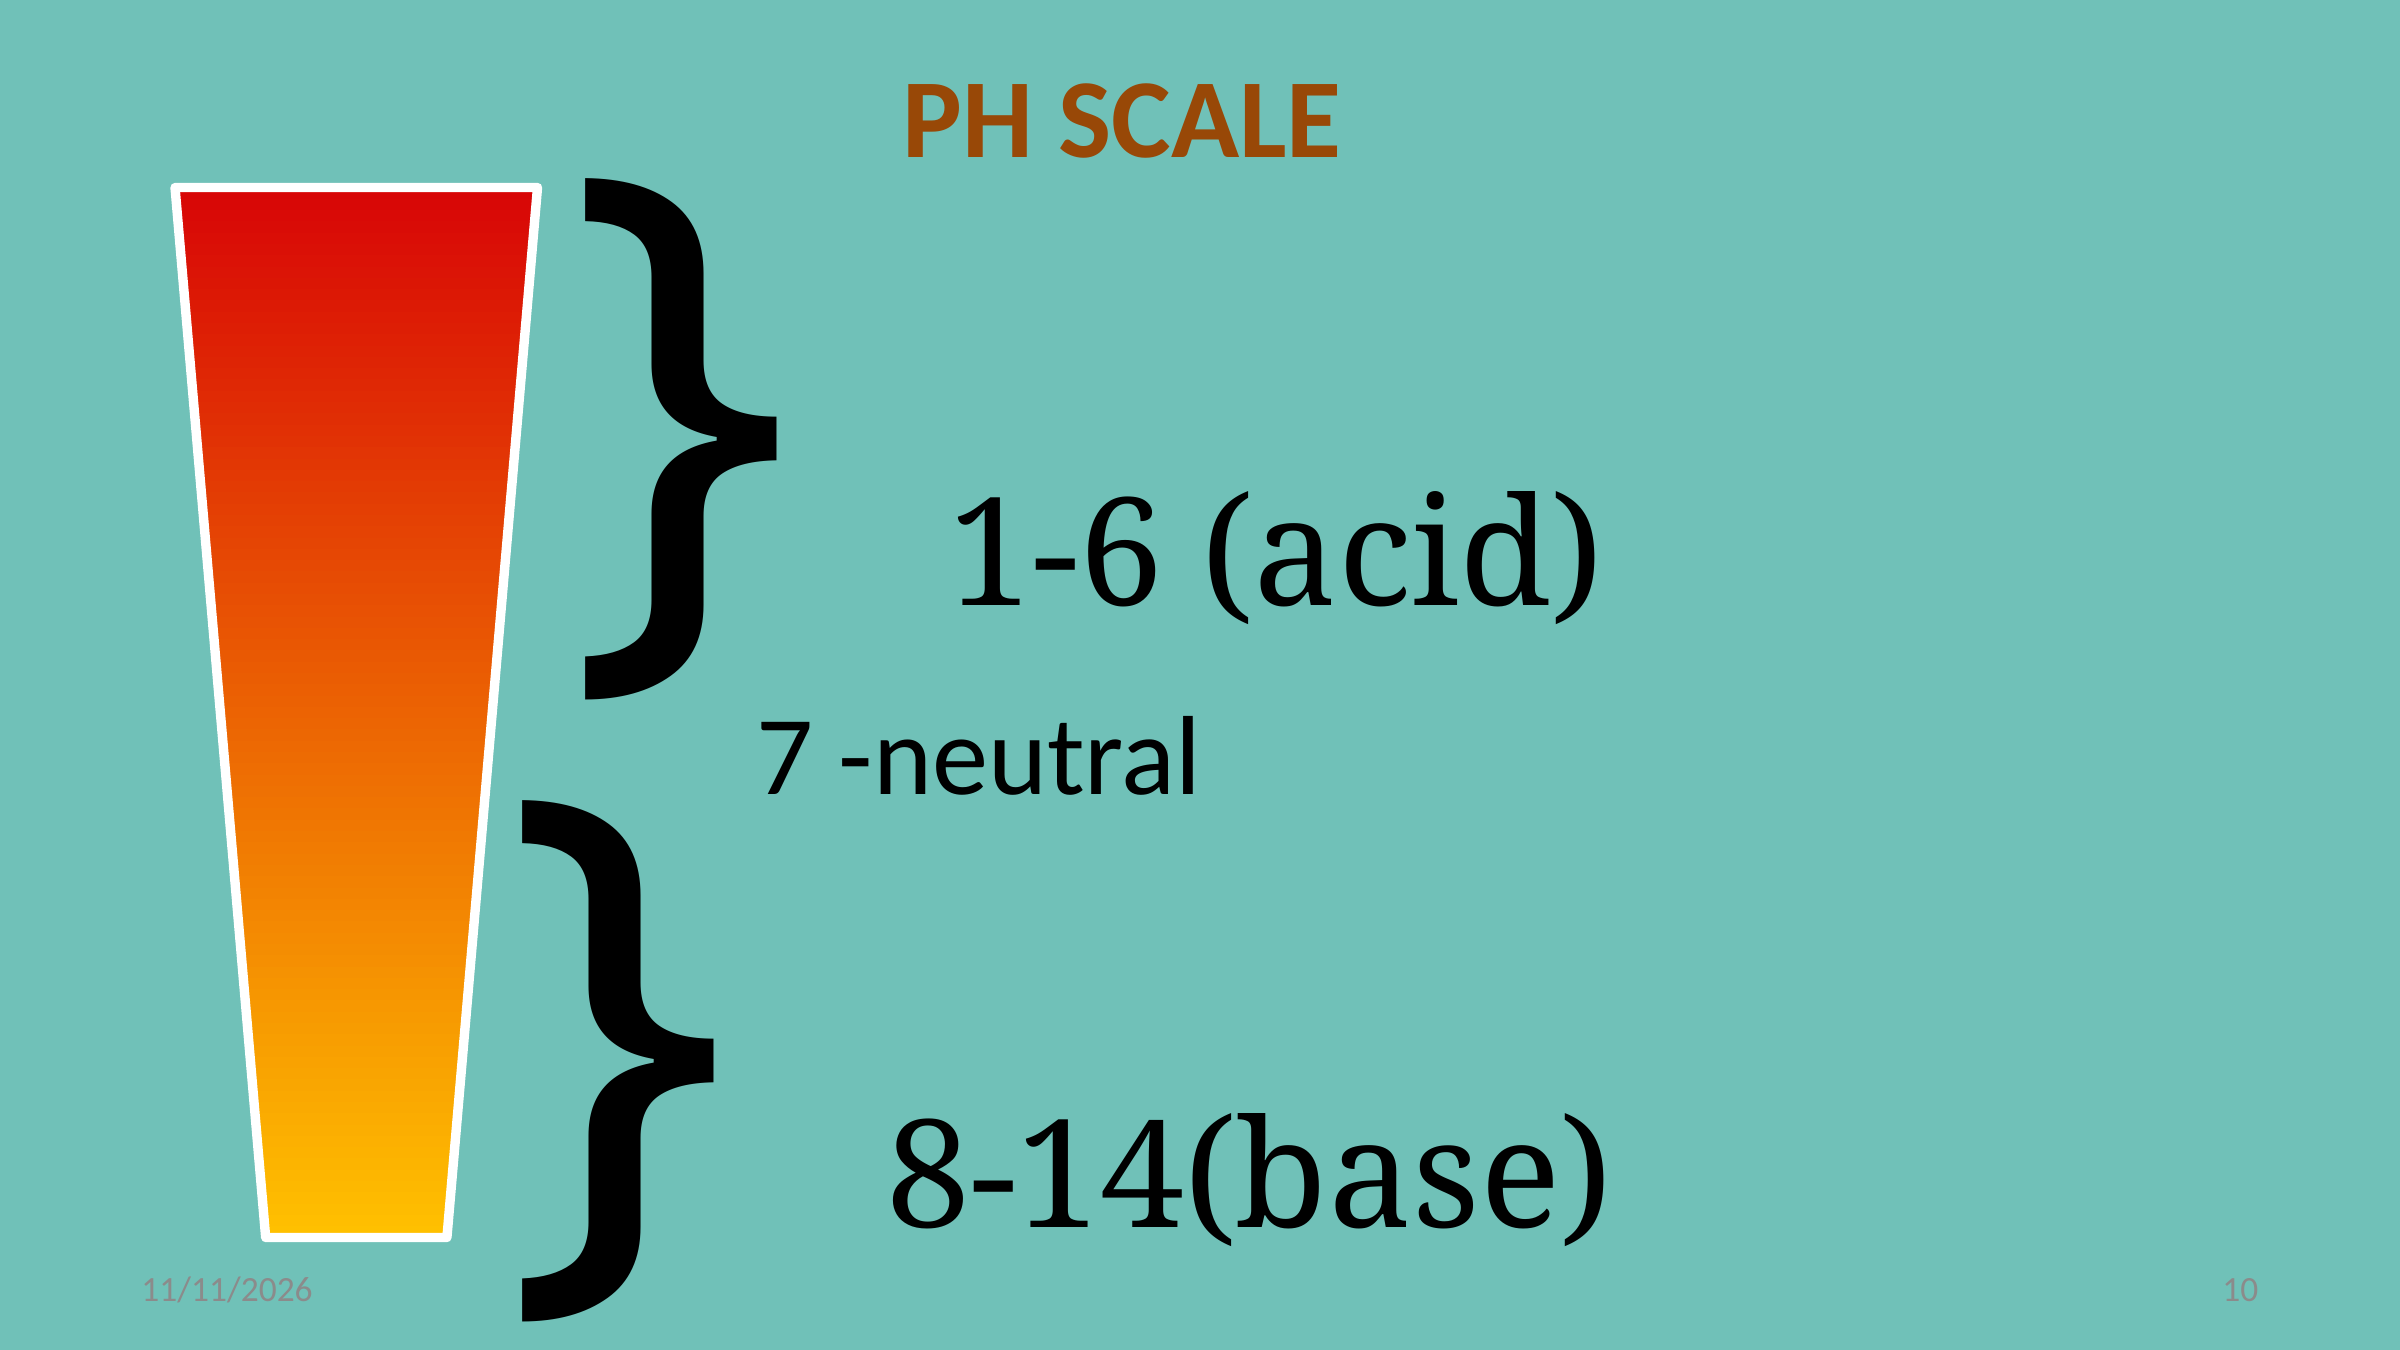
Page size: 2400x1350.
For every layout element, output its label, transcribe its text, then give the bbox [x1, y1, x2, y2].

text_box 7 -neutral [537, 674, 1413, 825]
text_box } 8-14(base) [474, 622, 2050, 1350]
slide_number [120, 1251, 680, 1324]
text_box [172, 185, 537, 1240]
text_box PH SCALE [887, 37, 1588, 188]
slide_number 10 [1719, 1251, 2280, 1324]
text_box } 1-6 (acid) [537, 0, 2113, 733]
